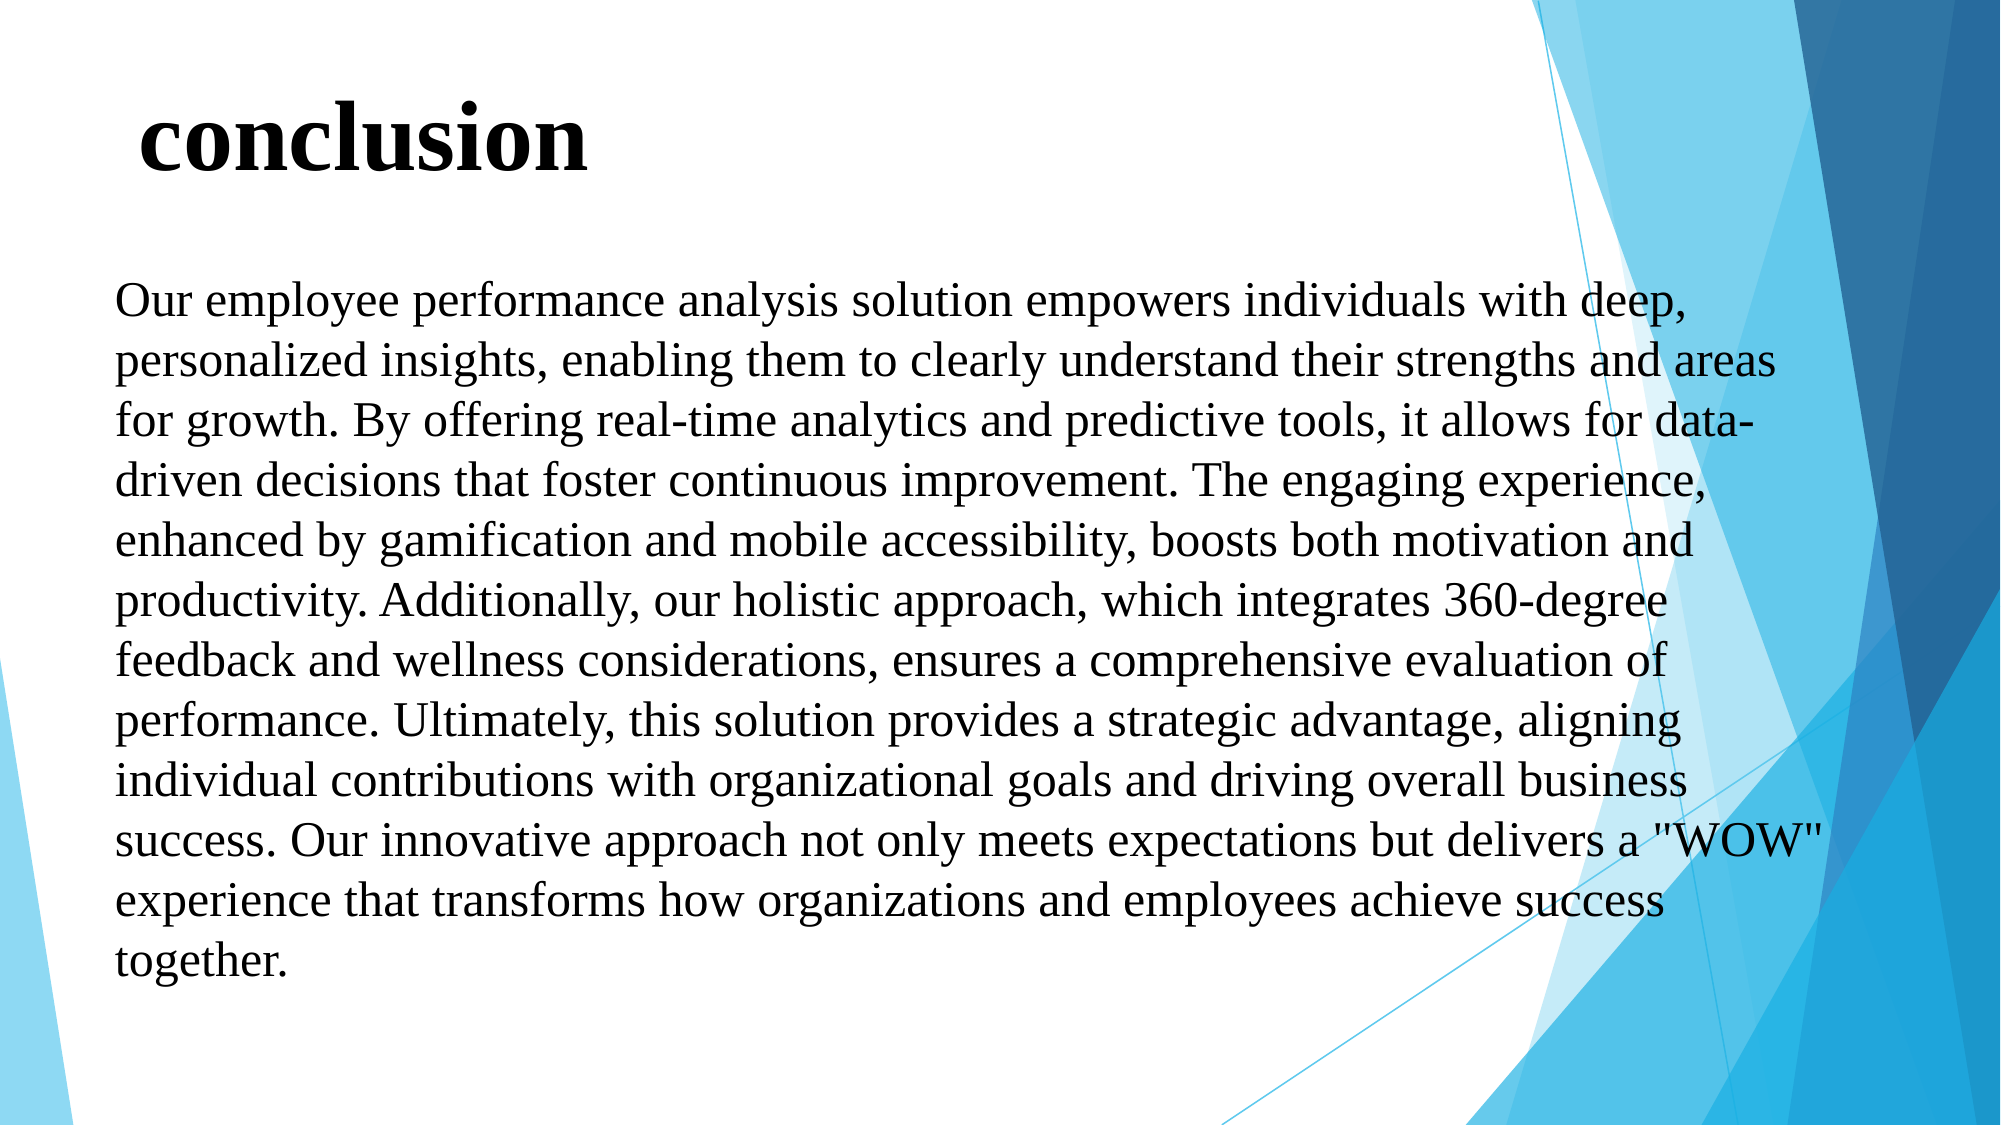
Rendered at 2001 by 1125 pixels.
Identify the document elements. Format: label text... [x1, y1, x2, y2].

list Our employee performance analysis solution empowers individuals with deep, personalized insights, enabling them to clearly understand their strengths and areas for growth. By offering real-time analytics and predictive tools, it allows for data-driven decisions that foster continuous improvement. The engaging experience, enhanced by gamification and mobile accessibility, boosts both motivation and productivity. Additionally, our holistic approach, which integrates 360-degree feedback and wellness considerations, ensures a comprehensive evaluation of performance. Ultimately, this solution provides a strategic advantage, aligning individual contributions with organizational goals and driving overall business success. Our innovative approach not only meets expectations but delivers a "WOW" experience that transforms how organizations and employees achieve success together. [99, 258, 1863, 1047]
title conclusion [123, 62, 1877, 189]
